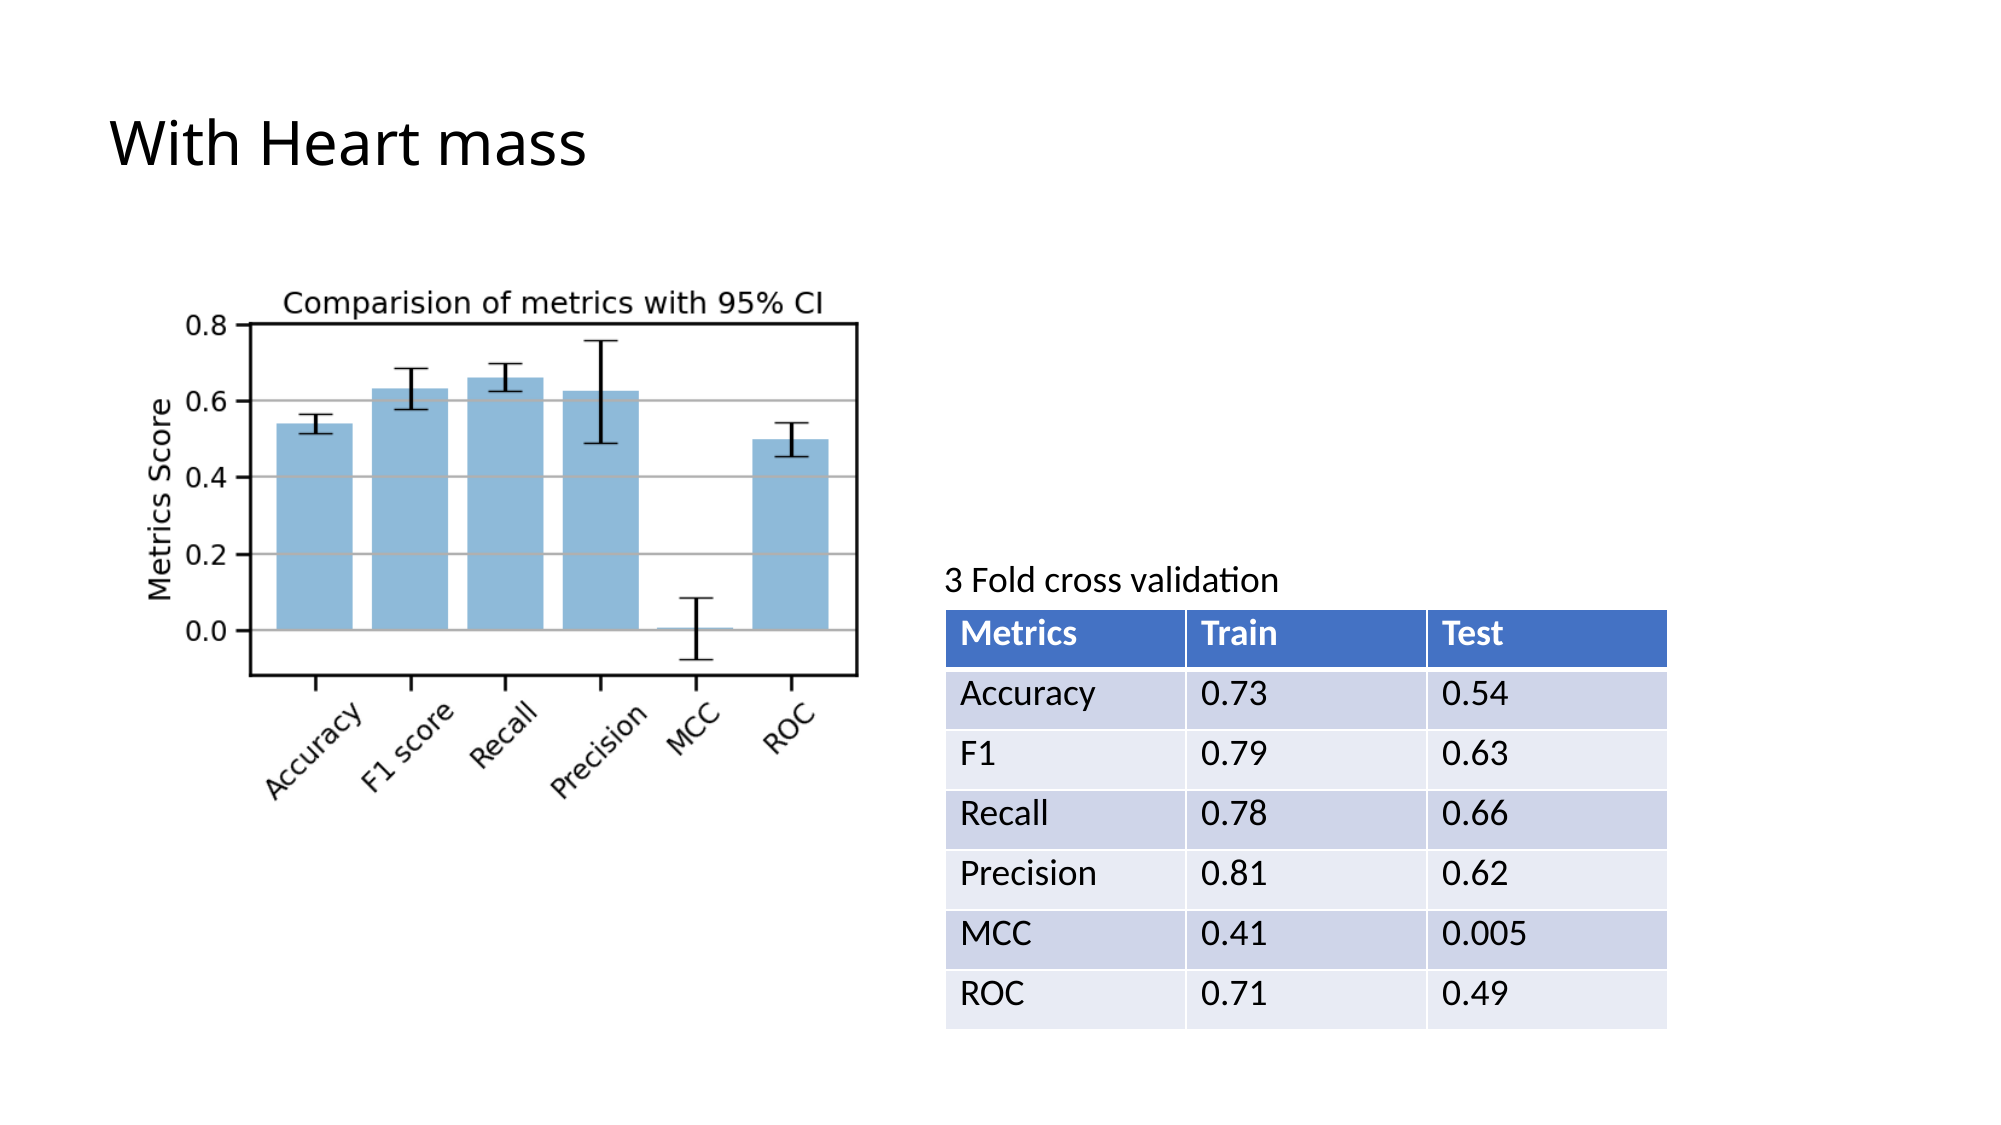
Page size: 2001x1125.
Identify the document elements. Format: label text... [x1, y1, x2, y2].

table_header Train [1187, 610, 1426, 667]
table_cell 0.63 [1428, 731, 1667, 789]
table_cell 0.81 [1187, 851, 1426, 909]
text_box 3 Fold cross validation [929, 548, 1336, 608]
table_cell ROC [946, 971, 1185, 1029]
table_cell 0.54 [1428, 672, 1667, 729]
table_cell 0.41 [1187, 911, 1426, 969]
picture [116, 258, 889, 838]
table_cell Recall [946, 791, 1185, 849]
table_cell MCC [946, 911, 1185, 969]
table_cell F1 [946, 731, 1185, 789]
table_cell 0.73 [1187, 672, 1426, 729]
table_cell 0.005 [1428, 911, 1667, 969]
table_cell Precision [946, 851, 1185, 909]
table_cell 0.78 [1187, 791, 1426, 849]
table_cell 0.49 [1428, 971, 1667, 1029]
table_header Test [1428, 610, 1667, 667]
table_cell 0.79 [1187, 731, 1426, 789]
table_cell 0.66 [1428, 791, 1667, 849]
table_header Metrics [946, 610, 1185, 667]
title With Heart mass [55, 104, 642, 187]
table_cell 0.71 [1187, 971, 1426, 1029]
table_cell Accuracy [946, 672, 1185, 729]
table_cell 0.62 [1428, 851, 1667, 909]
